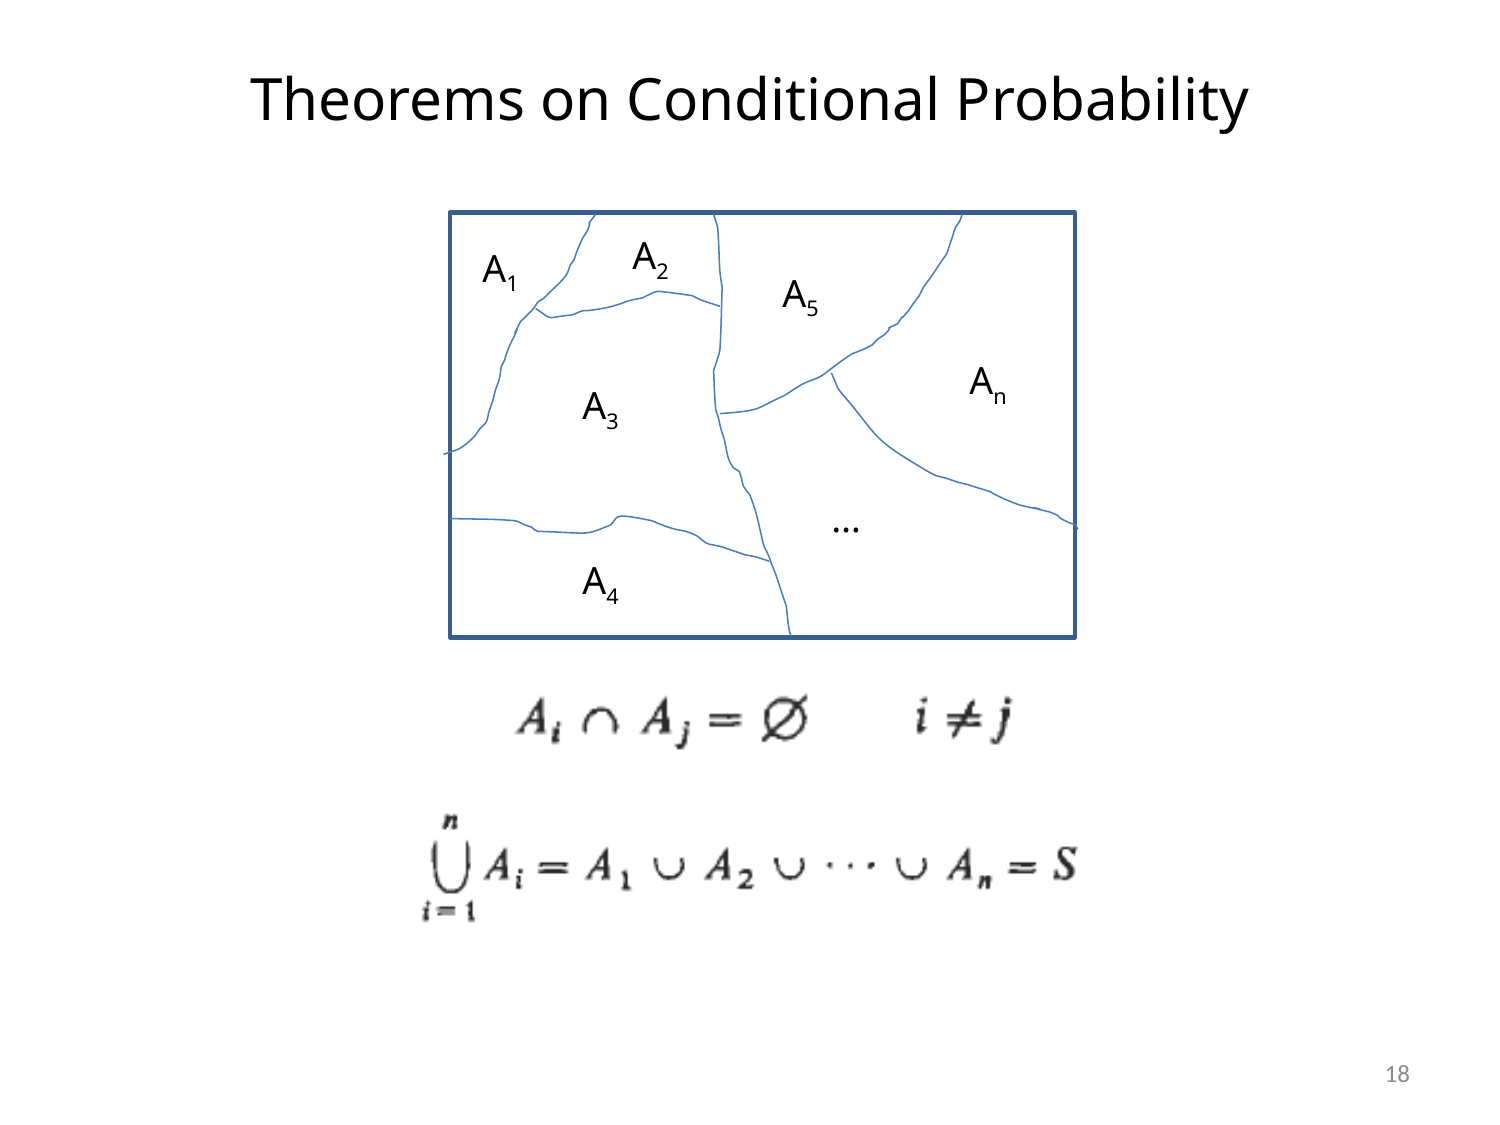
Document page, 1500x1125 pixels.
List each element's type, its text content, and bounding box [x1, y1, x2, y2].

title Theorems on Conditional Probability [75, 45, 1425, 150]
picture [499, 662, 1028, 776]
slide_number 18 [1074, 1042, 1425, 1103]
picture [412, 799, 1101, 938]
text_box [443, 212, 1079, 641]
